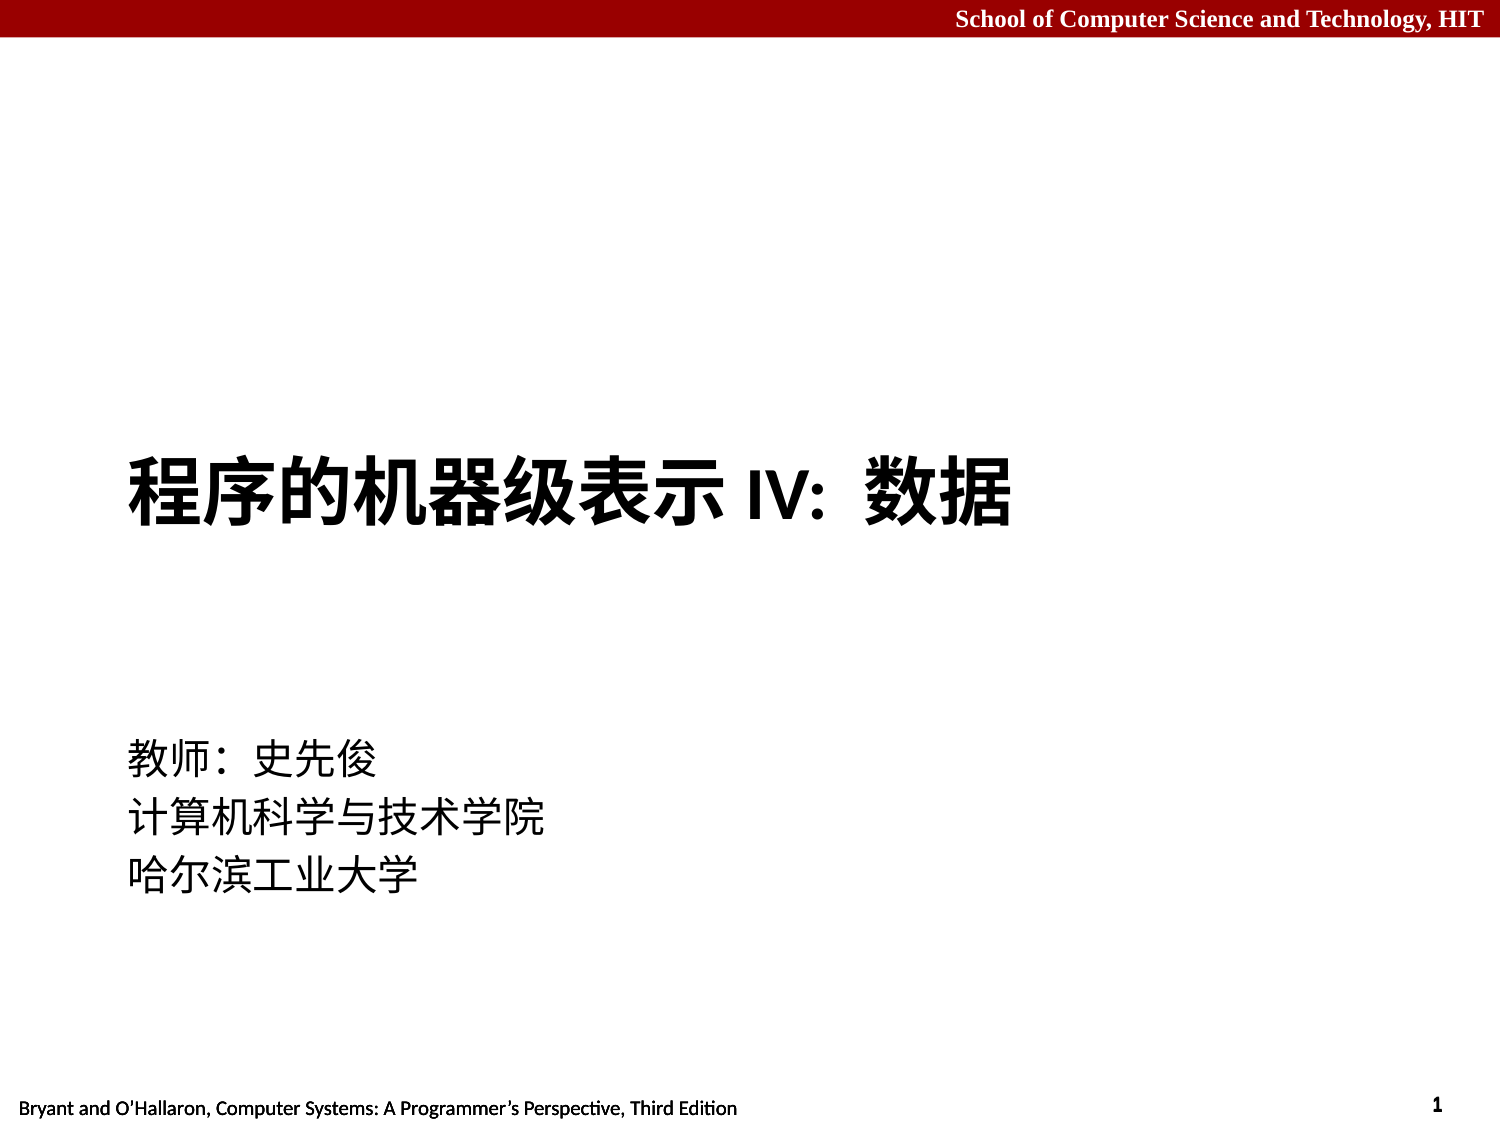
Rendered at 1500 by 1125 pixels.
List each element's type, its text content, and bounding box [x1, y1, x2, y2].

subtitle 教师：史先俊 计算机科学与技术学院 哈尔滨工业大学 [112, 724, 1373, 1013]
title 程序的机器级表示IV: 数据 [112, 292, 1388, 688]
